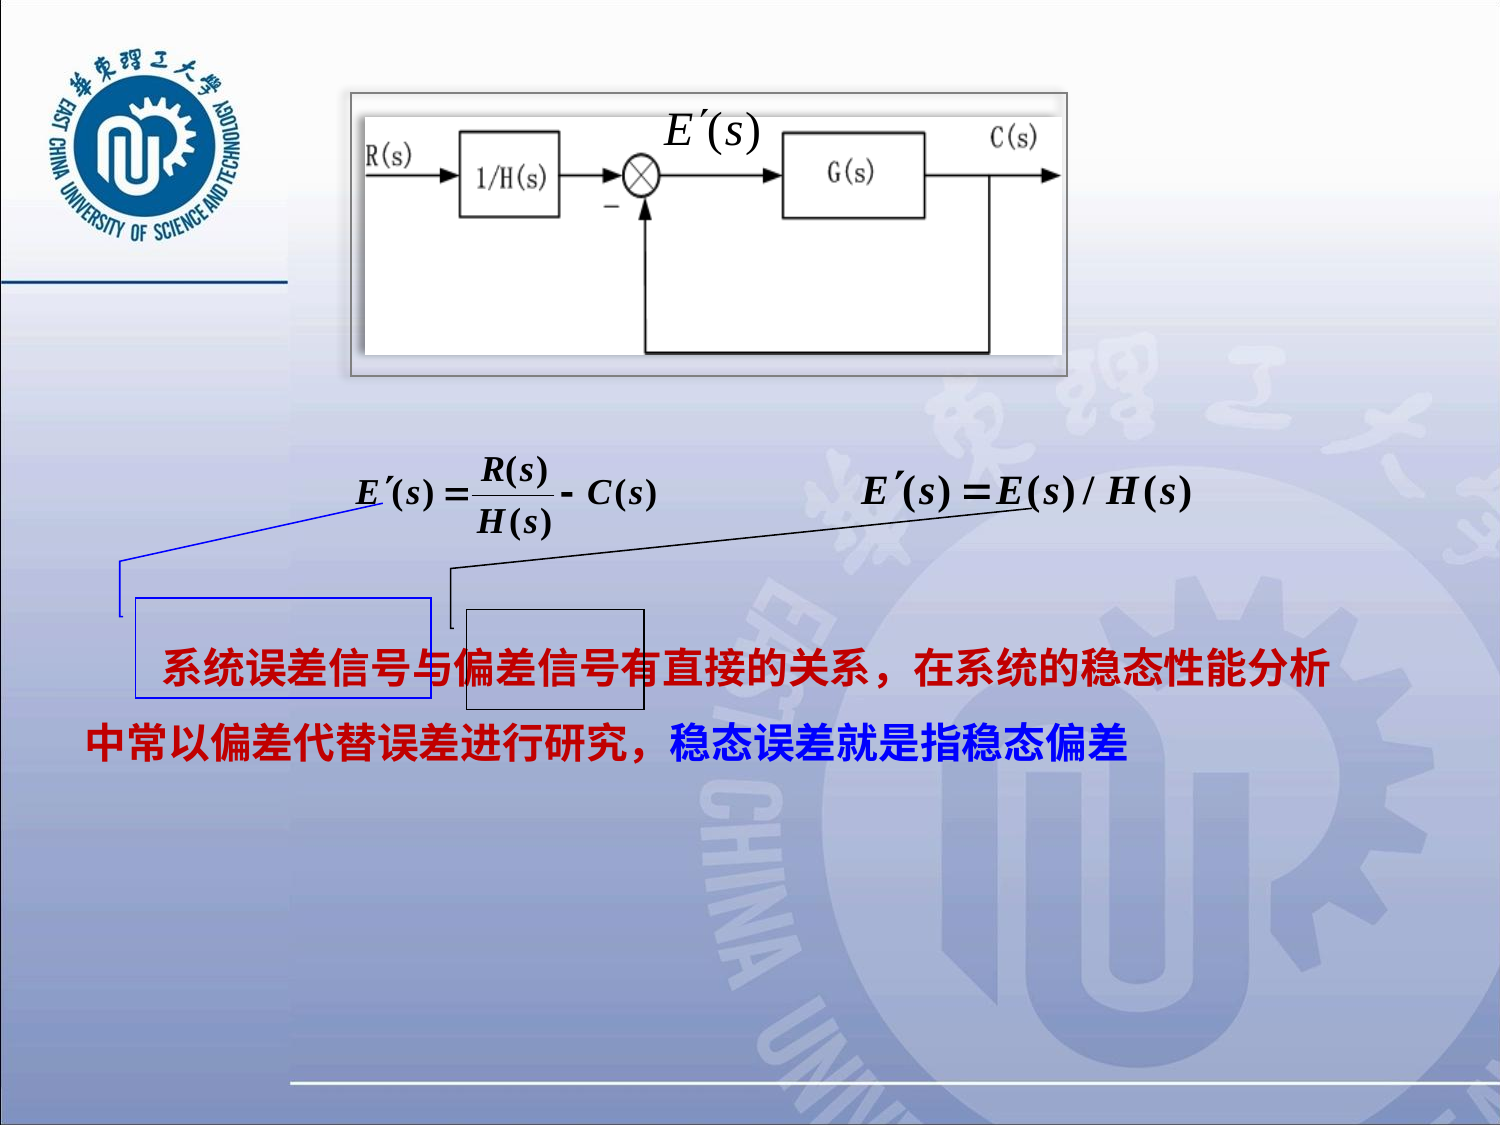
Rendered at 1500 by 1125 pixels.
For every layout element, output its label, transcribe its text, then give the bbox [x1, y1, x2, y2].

text_box [466, 609, 644, 710]
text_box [348, 444, 662, 548]
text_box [855, 468, 1196, 520]
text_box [655, 101, 768, 167]
text_box 系统误差信号与偏差信号有直接的关系，在系统的稳态性能分析中常以偏差代替误差进行研究，稳态误差就是指稳态偏差 [70, 609, 1372, 775]
text_box [135, 597, 431, 698]
picture [0, 0, 1500, 1125]
